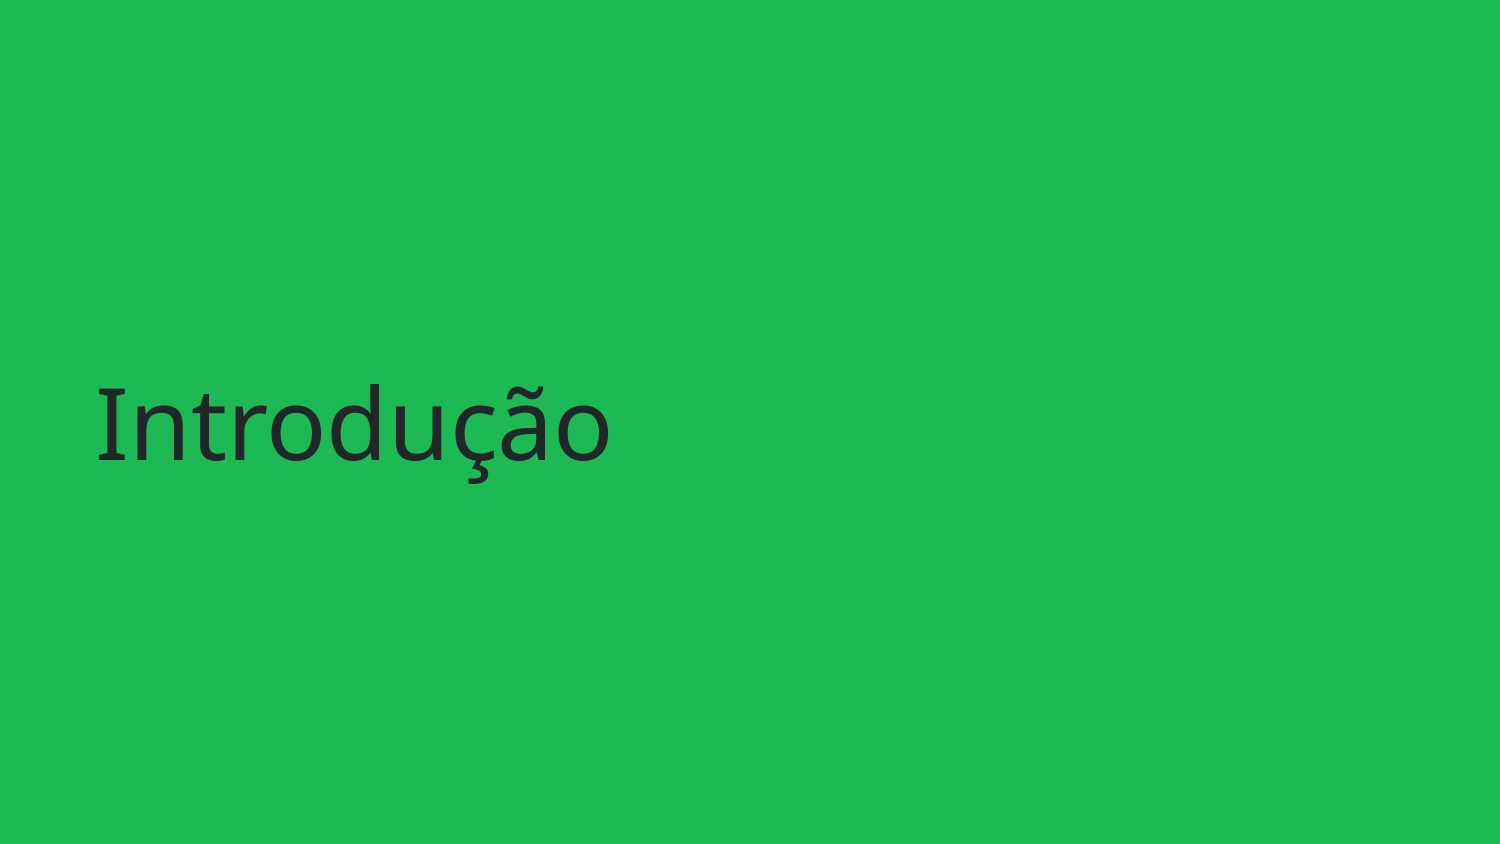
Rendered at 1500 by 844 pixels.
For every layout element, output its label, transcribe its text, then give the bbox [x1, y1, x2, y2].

title Introdução [80, 86, 1032, 758]
